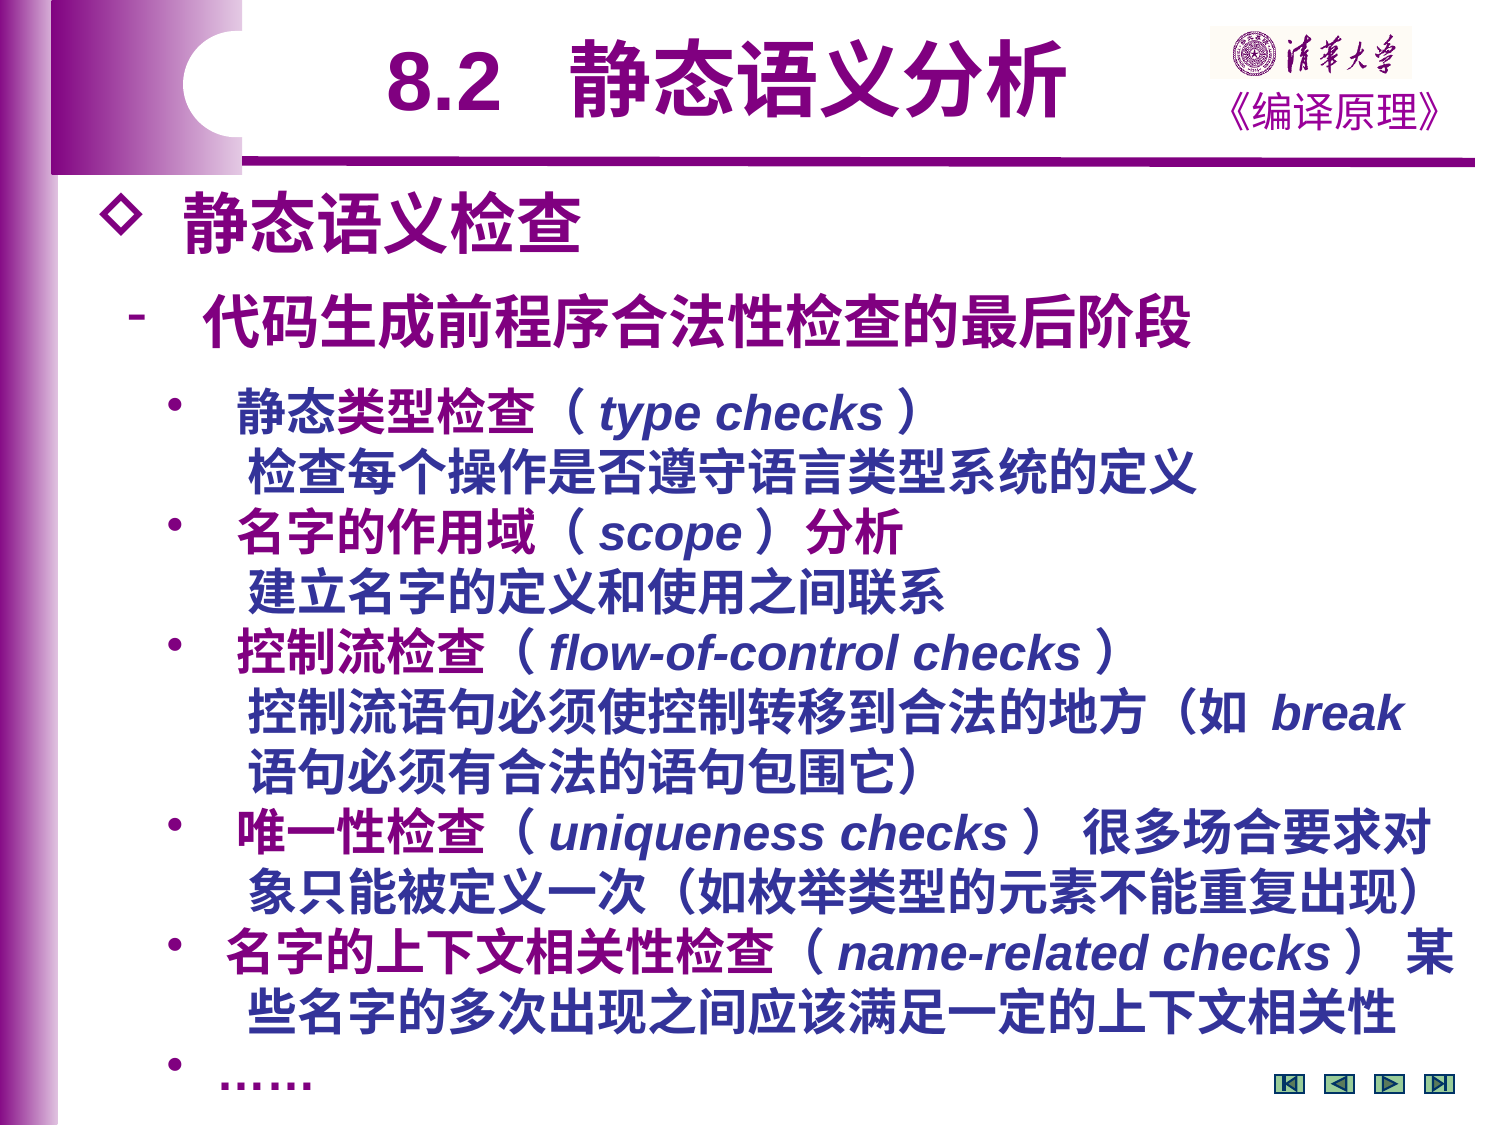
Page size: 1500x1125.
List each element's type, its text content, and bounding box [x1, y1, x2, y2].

text_box [1274, 1074, 1305, 1093]
text_box [1324, 1074, 1355, 1093]
text_box [1424, 1074, 1455, 1093]
picture [1210, 26, 1412, 79]
text_box 静态语义检查 [76, 174, 1447, 270]
text_box [1374, 1074, 1405, 1093]
text_box 代码生成前程序合法性检查的最后阶段 静态类型检查（type checks） 检查每个操作是否遵守语言类型系统的定义 名字的作用域（scope）分析 建立名字的定义和使用之间联系 控制流检查（flow-of-control checks） 控制流语句必须使控制转移到合法的地方（如 break 语句必须有合法的语句包围它） 唯一性检查（uniqueness checks） 很多场合要求对 象只能被定义一次（如枚举类型的元素不能重复出现） 名字的上下文相关性检查（name-related checks） 某 些名字的多次出现之间应该满足一定的上下文相关性 …… [112, 278, 1471, 1108]
text_box 8.2 静态语义分析 [371, 30, 1140, 136]
